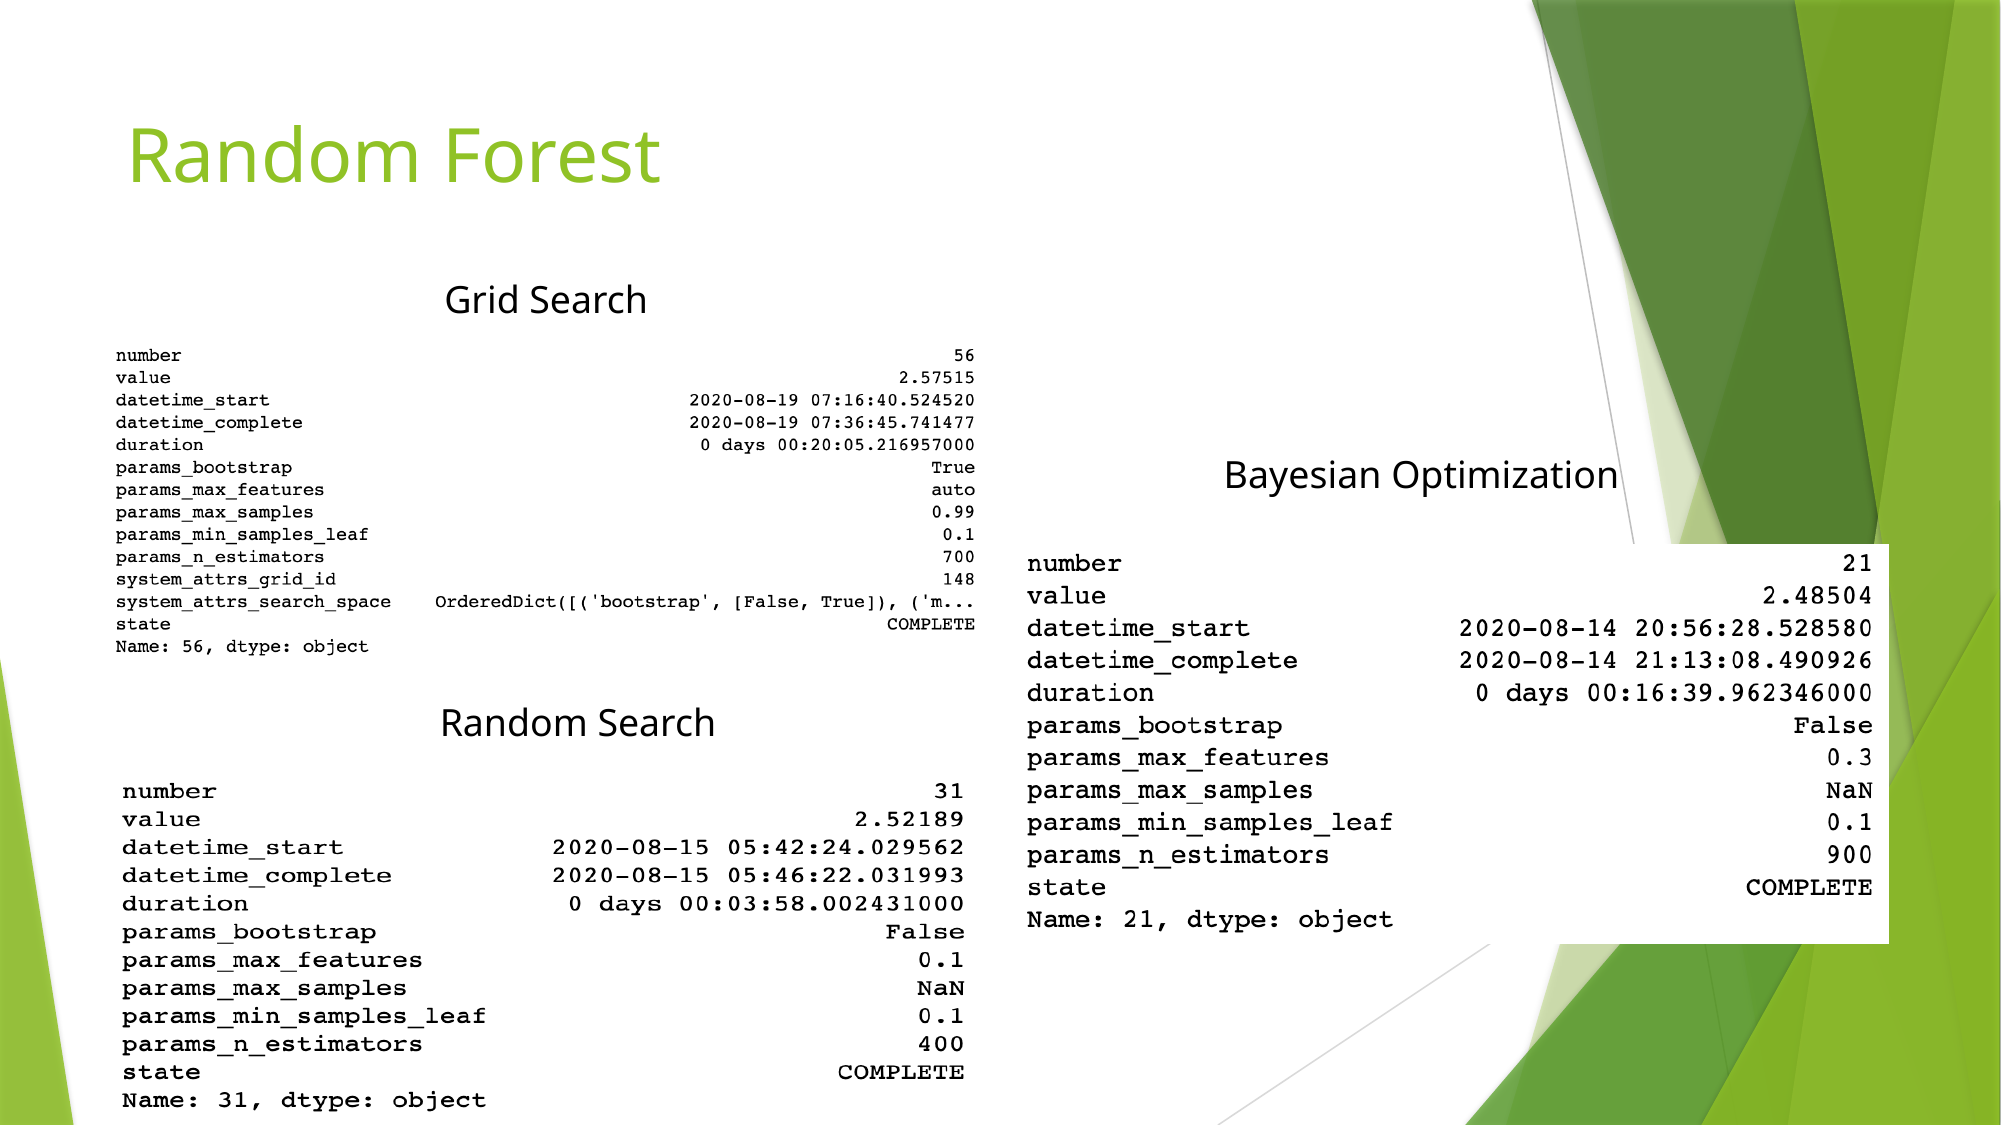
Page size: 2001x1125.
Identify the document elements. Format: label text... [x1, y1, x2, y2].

text_box Bayesian Optimization [1208, 443, 1635, 504]
text_box Random Search [425, 691, 732, 752]
title Random Forest [111, 99, 1522, 317]
text_box Grid Search [429, 269, 664, 329]
picture [110, 777, 982, 1124]
picture [1017, 543, 1890, 944]
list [110, 342, 982, 666]
